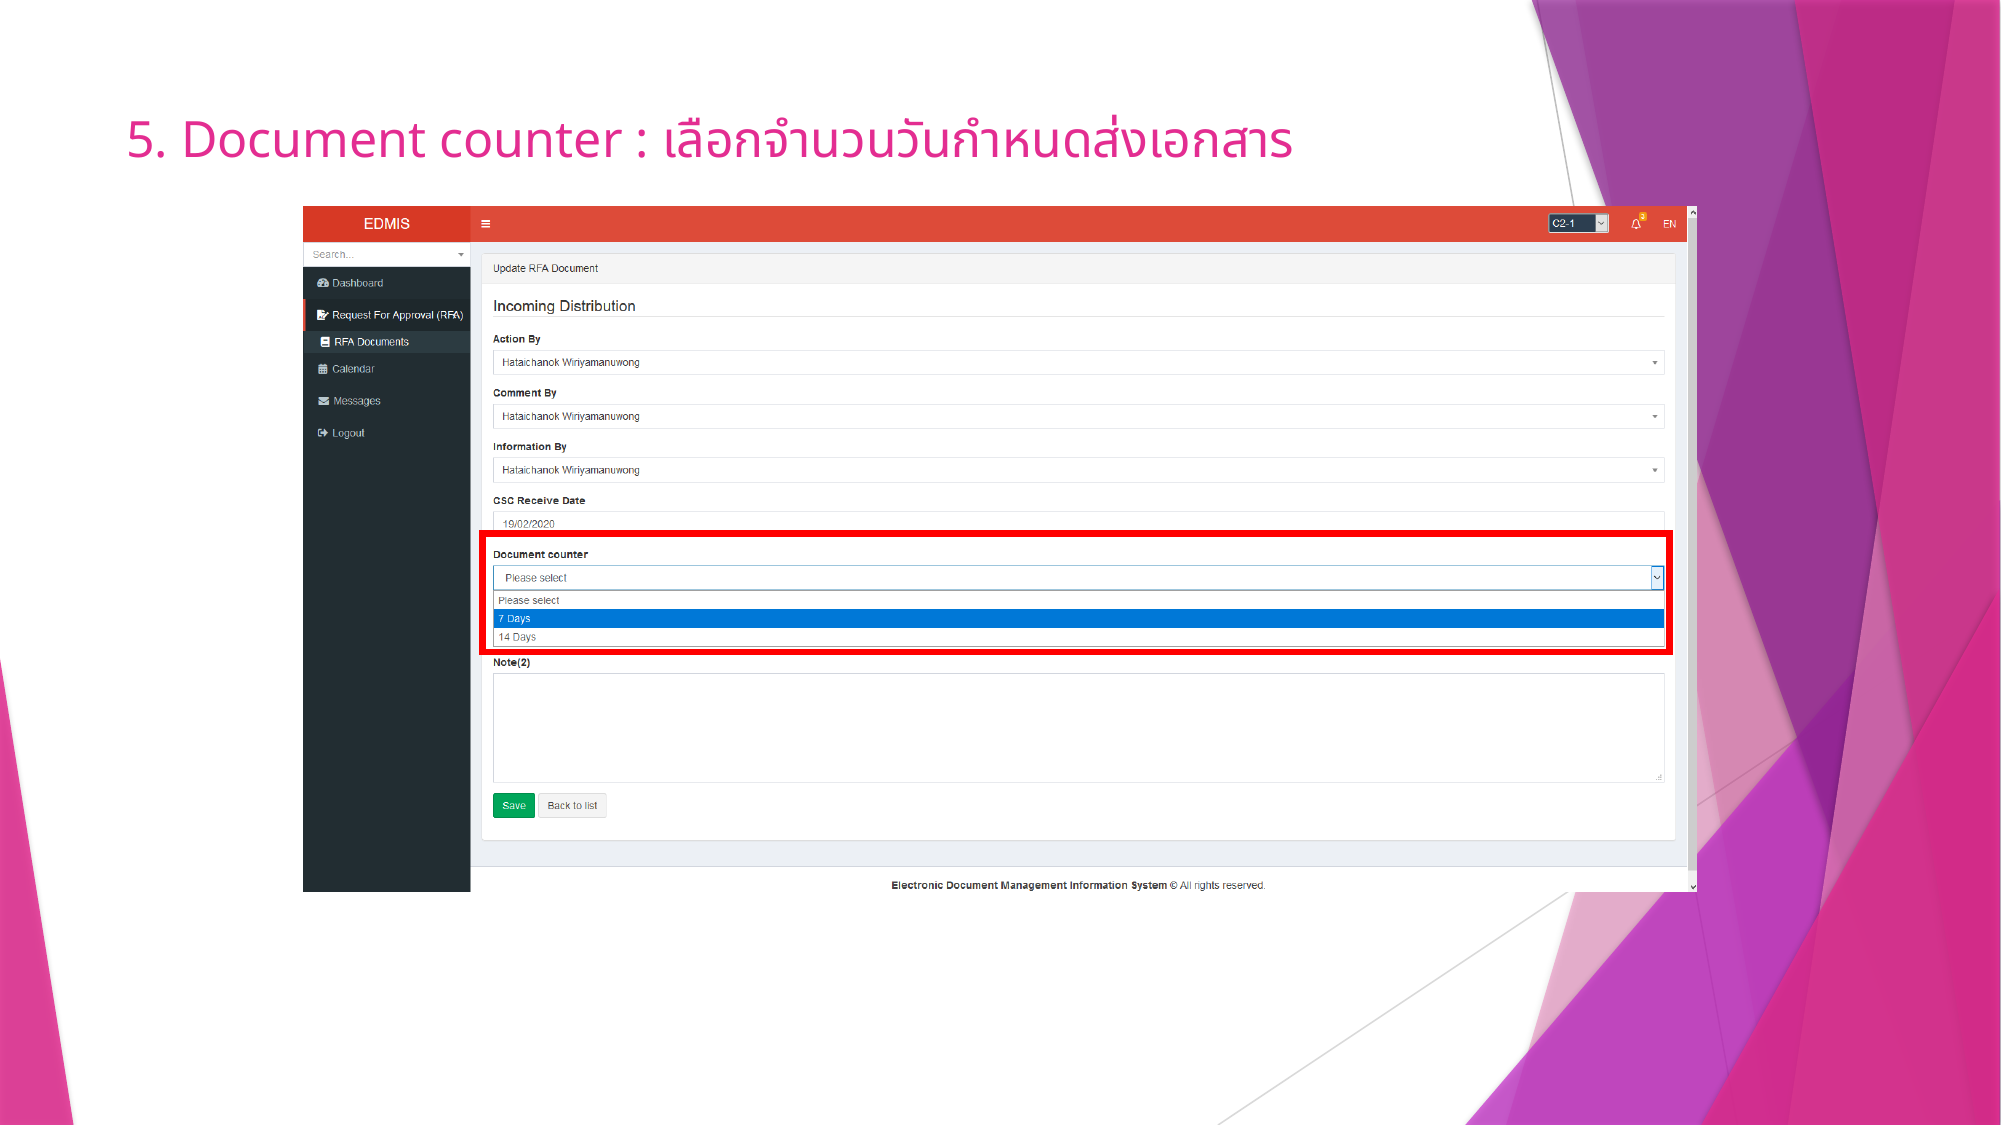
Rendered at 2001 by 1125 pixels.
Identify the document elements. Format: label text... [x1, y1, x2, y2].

title 5. Document counter : เลือกจำนวนวันกำหนดส่งเอกสาร [111, 99, 1522, 317]
picture [302, 206, 1698, 919]
